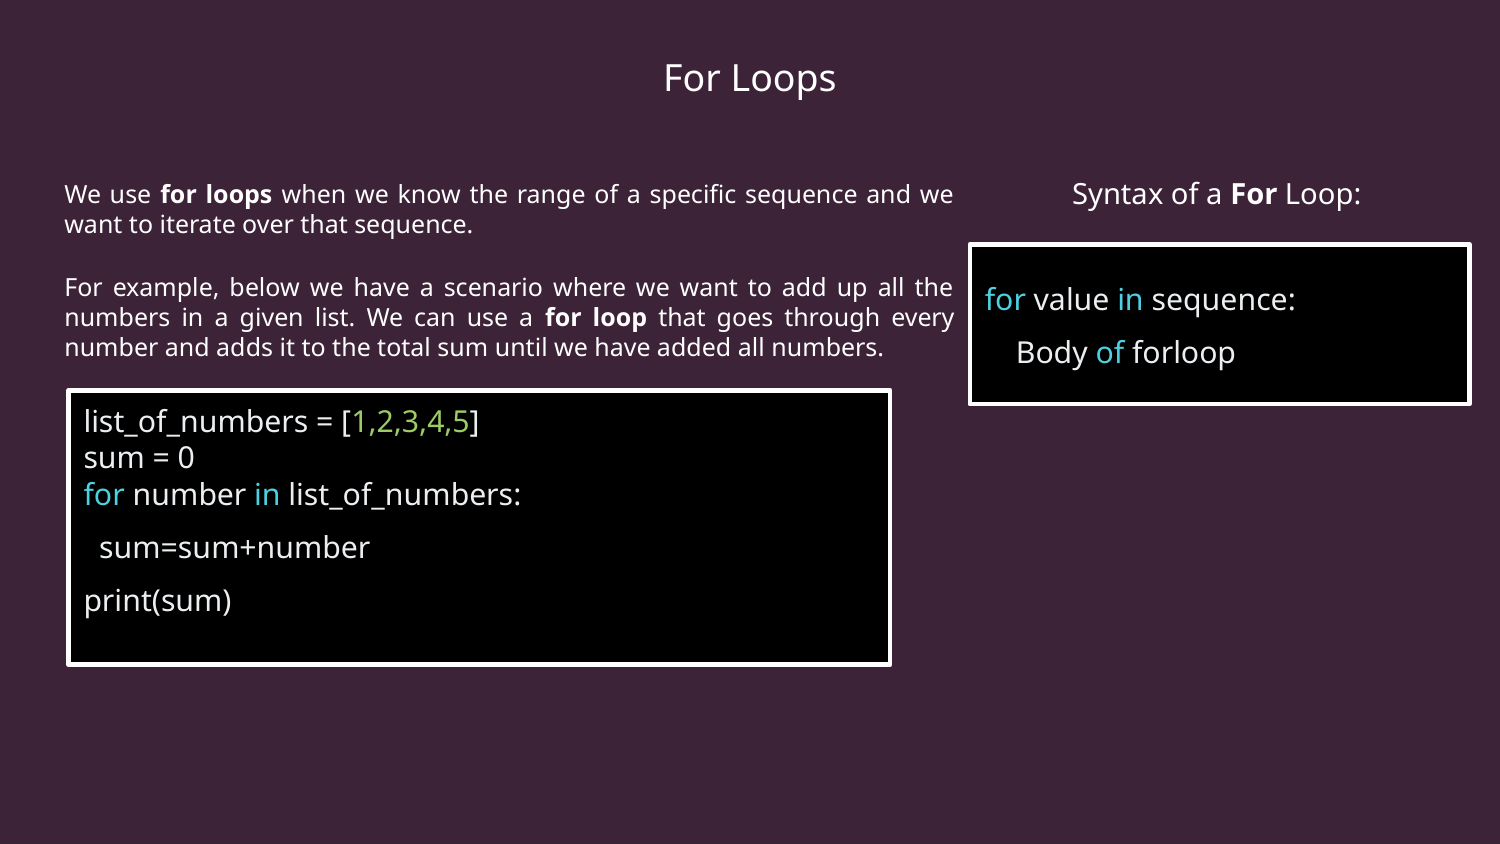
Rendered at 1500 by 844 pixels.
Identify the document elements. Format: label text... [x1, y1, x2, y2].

text_box for value in sequence: Body of forloop [969, 244, 1470, 405]
text_box Syntax of a For Loop: [1057, 160, 1383, 223]
text_box We use for loops when we know the range of a specific sequence and we want to iterate over that sequence. For example, below we have a scenario where we want to add up all the numbers in a given list. We can use a for loop that goes through every number and adds it to the total sum until we have added all numbers. [49, 99, 970, 802]
text_box list_of_numbers = [1,2,3,4,5] sum = 0 for number in list_of_numbers: sum=sum+number print(sum) [68, 390, 891, 665]
text_box For Loops [0, 23, 1500, 130]
